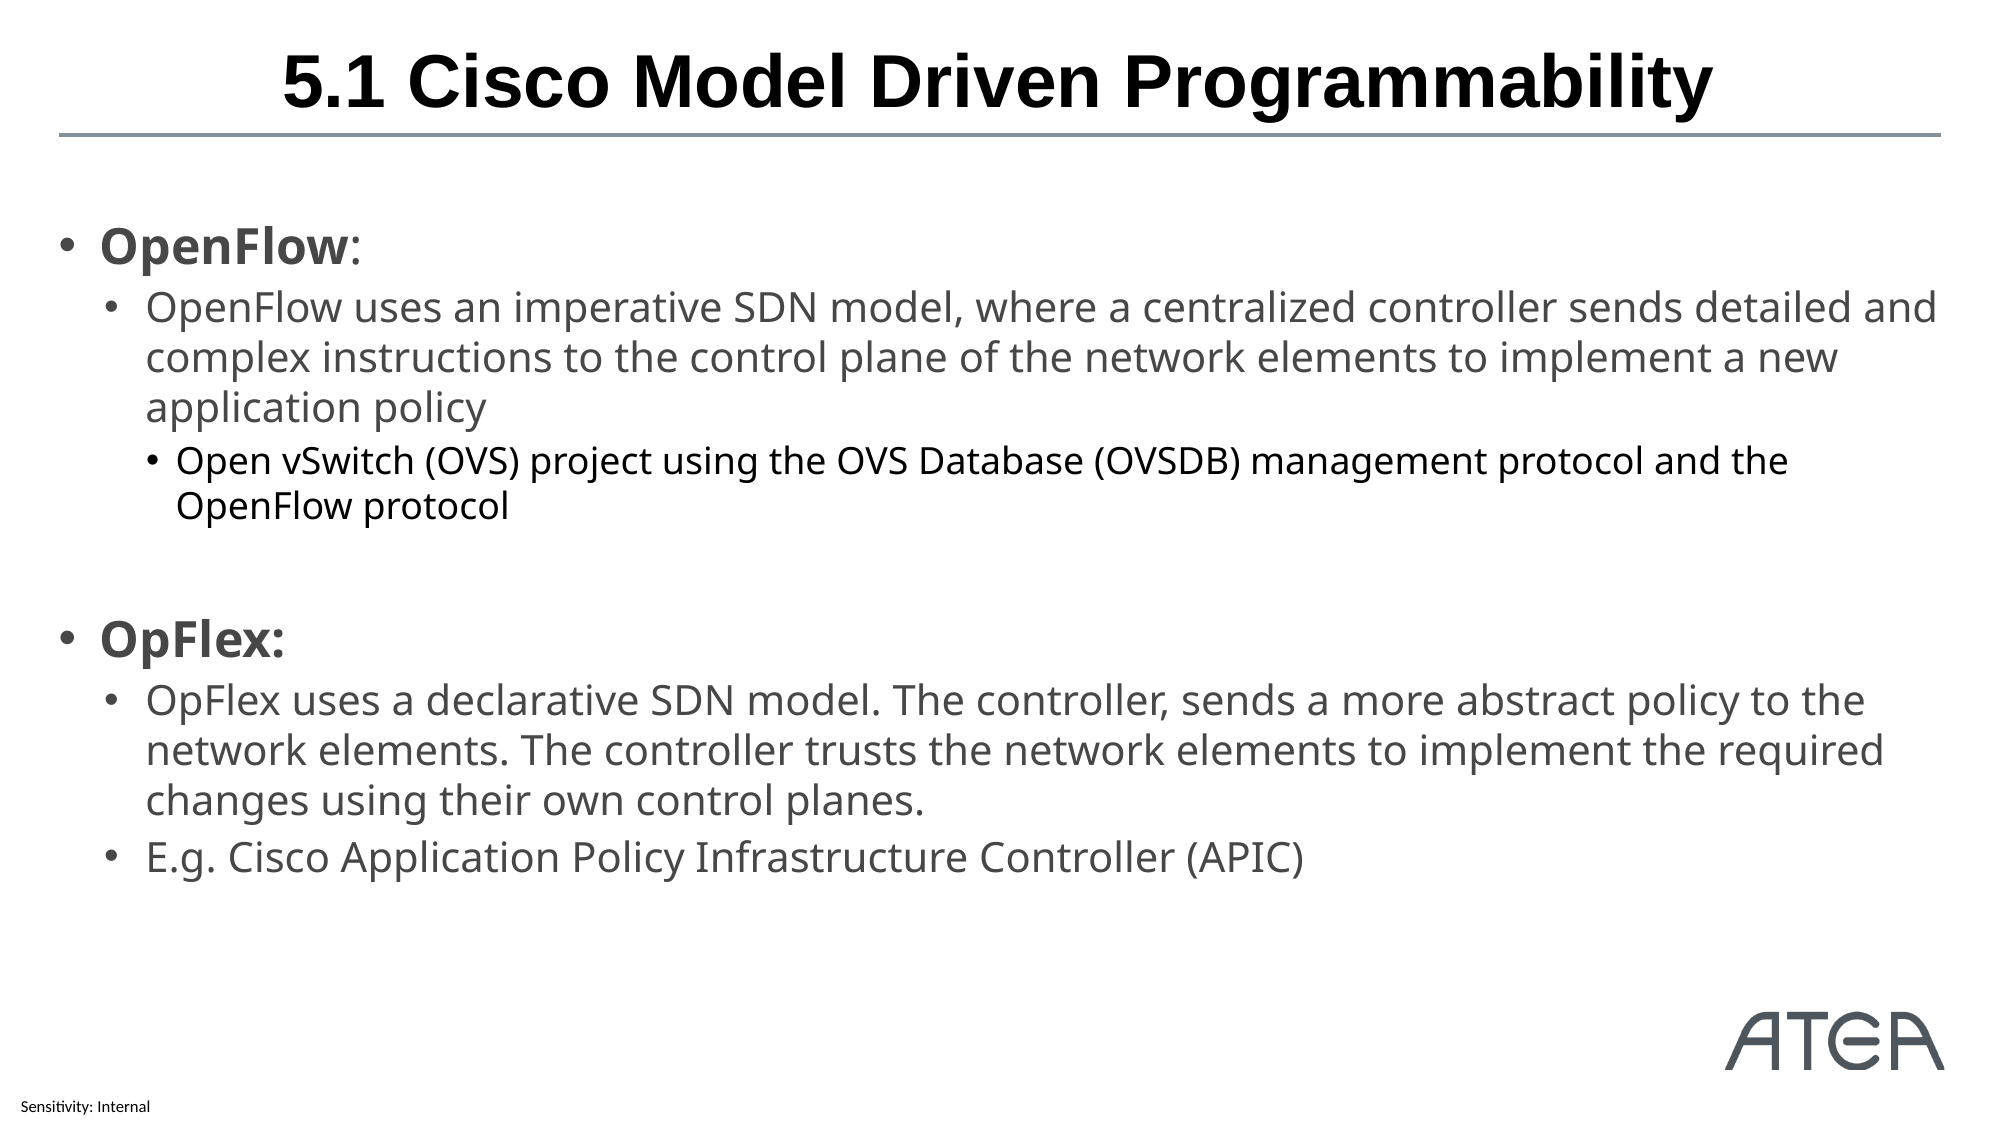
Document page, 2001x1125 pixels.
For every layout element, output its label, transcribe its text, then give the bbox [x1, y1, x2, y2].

title 5.1 Cisco Model Driven Programmability [56, 35, 1942, 135]
list OpenFlow: OpenFlow uses an imperative SDN model, where a centralized controller sends detailed and complex instructions to the control plane of the network elements to implement a new application policy Open vSwitch (OVS) project using the OVS Database (OVSDB) management protocol and the OpenFlow protocol OpFlex: OpFlex uses a declarative SDN model. The controller, sends a more abstract policy to the network elements. The controller trusts the network elements to implement the required changes using their own control planes. E.g. Cisco Application Policy Infrastructure Controller (APIC) [58, 136, 1942, 1039]
